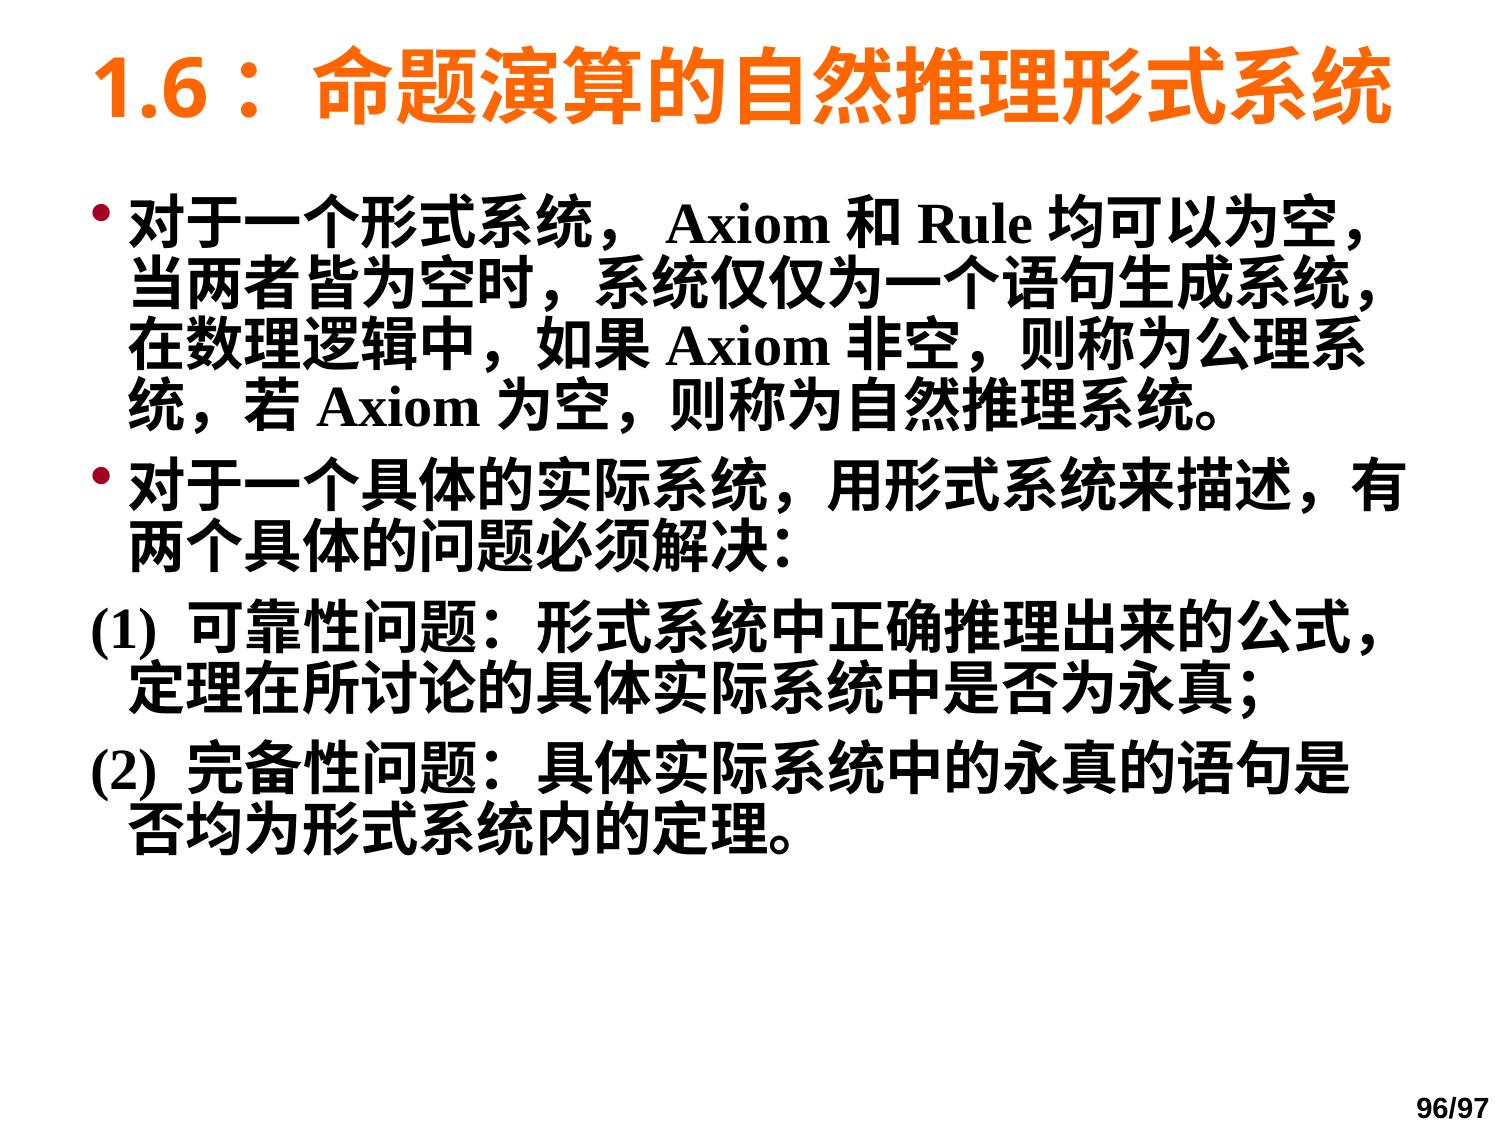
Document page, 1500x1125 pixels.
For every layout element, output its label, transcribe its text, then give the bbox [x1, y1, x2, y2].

title 1.6：命题演算的自然推理形式系统 [74, 37, 1426, 143]
list 对于一个形式系统，Axiom和Rule均可以为空，当两者皆为空时，系统仅仅为一个语句生成系统，在数理逻辑中，如果Axiom非空，则称为公理系统，若Axiom为空，则称为自然推理系统。 对于一个具体的实际系统，用形式系统来描述，有两个具体的问题必须解决： (1) 可靠性问题：形式系统中正确推理出来的公式，定理在所讨论的具体实际系统中是否为永真； (2) 完备性问题：具体实际系统中的永真的语句是否均为形式系统内的定理。 [75, 187, 1425, 1088]
